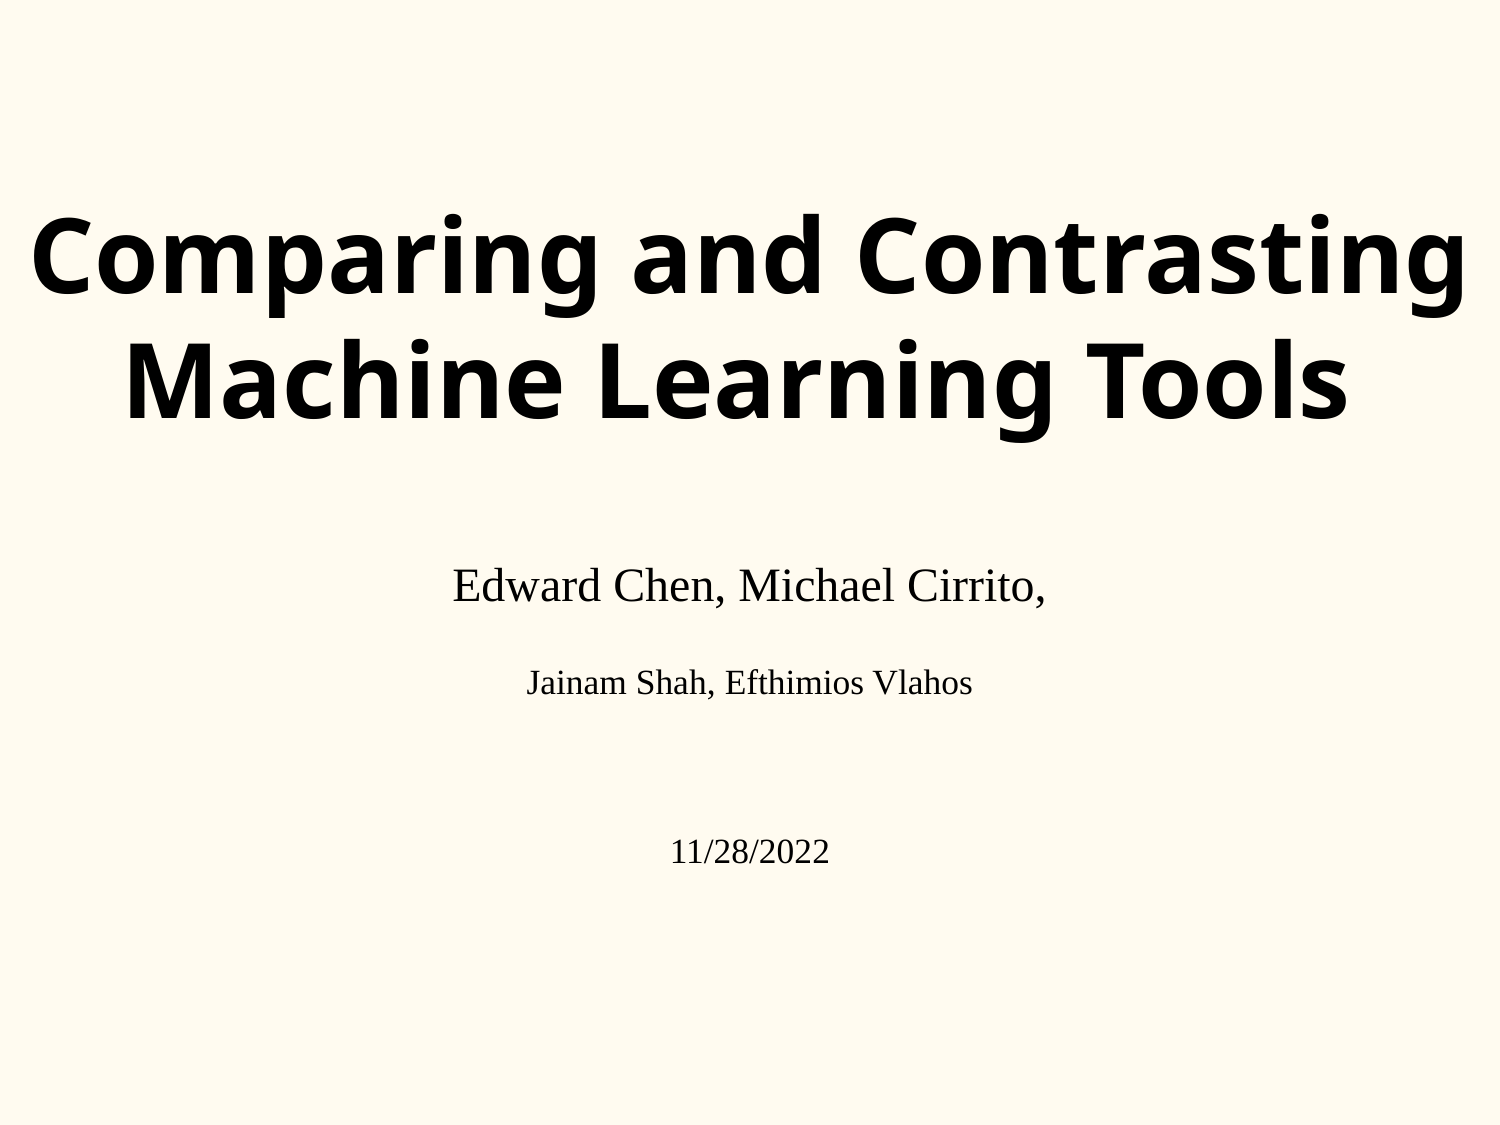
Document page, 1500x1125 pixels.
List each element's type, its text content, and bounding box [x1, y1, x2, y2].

subtitle 11/28/2022 [0, 802, 1500, 900]
title Comparing and Contrasting Machine Learning Tools [0, 170, 1500, 504]
subtitle Edward Chen, Michael Cirrito, Jainam Shah, Efthimios Vlahos [2, 526, 1498, 760]
